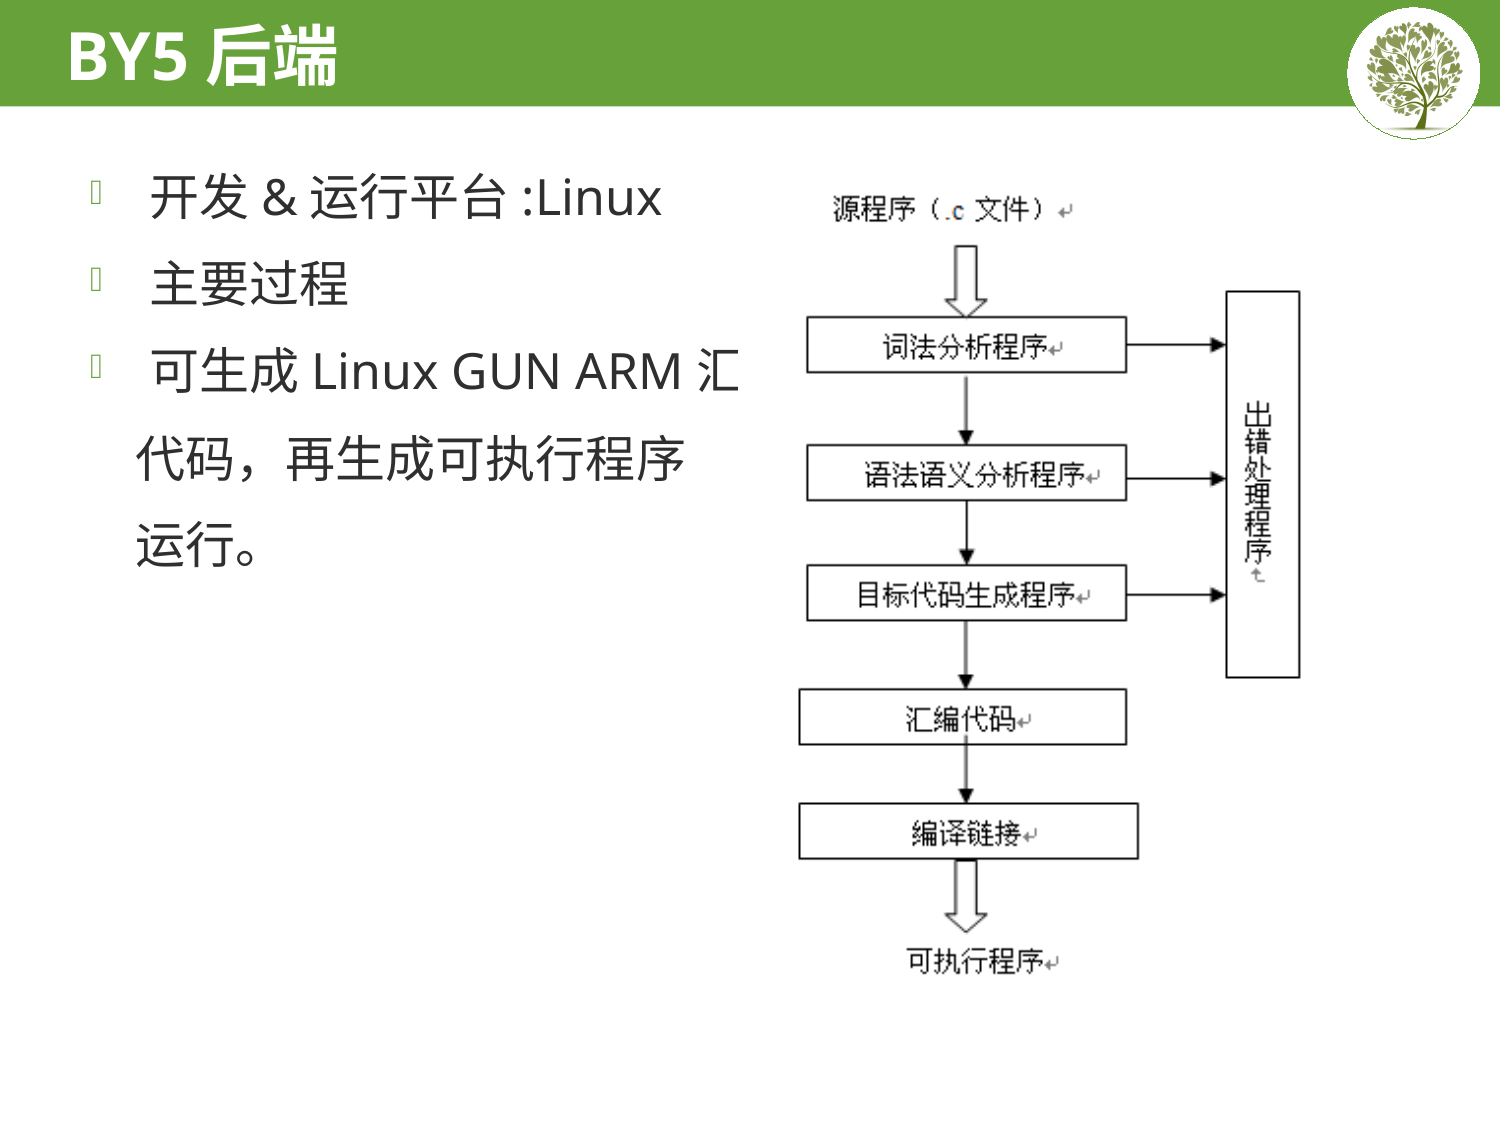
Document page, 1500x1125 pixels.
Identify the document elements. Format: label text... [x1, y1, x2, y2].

title BY5后端 [50, 6, 1282, 102]
picture [738, 163, 1349, 997]
list 开发&运行平台:Linux 主要过程 可生成Linux GUN ARM汇编 代码，再生成可执行程序 运行。 [75, 152, 1425, 1005]
